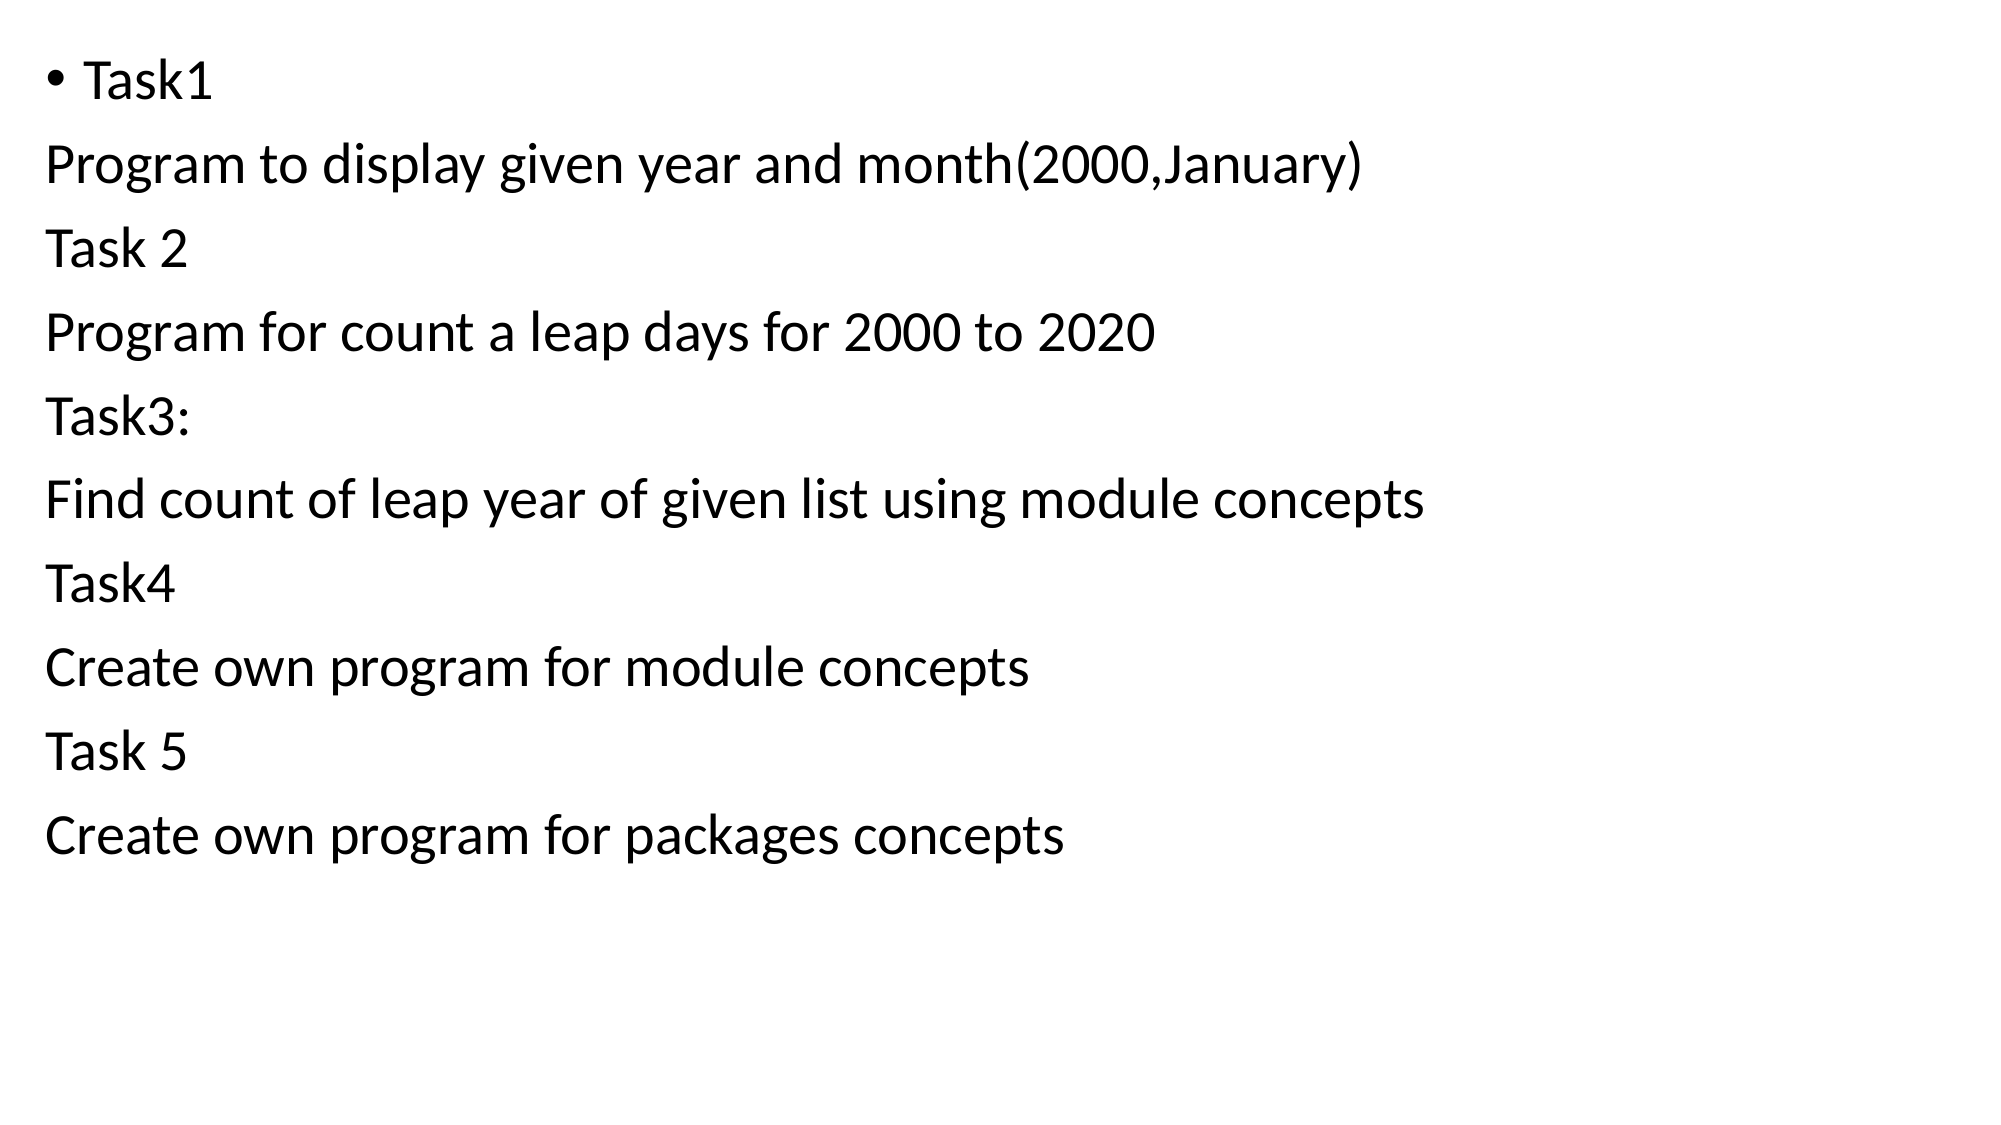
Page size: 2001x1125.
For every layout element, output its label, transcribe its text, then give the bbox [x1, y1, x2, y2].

list Task1 Program to display given year and month(2000,January) Task 2 Program for count a leap days for 2000 to 2020 Task3: Find count of leap year of given list using module concepts Task4 Create own program for module concepts Task 5 Create own program for packages concepts [30, 42, 1955, 1100]
